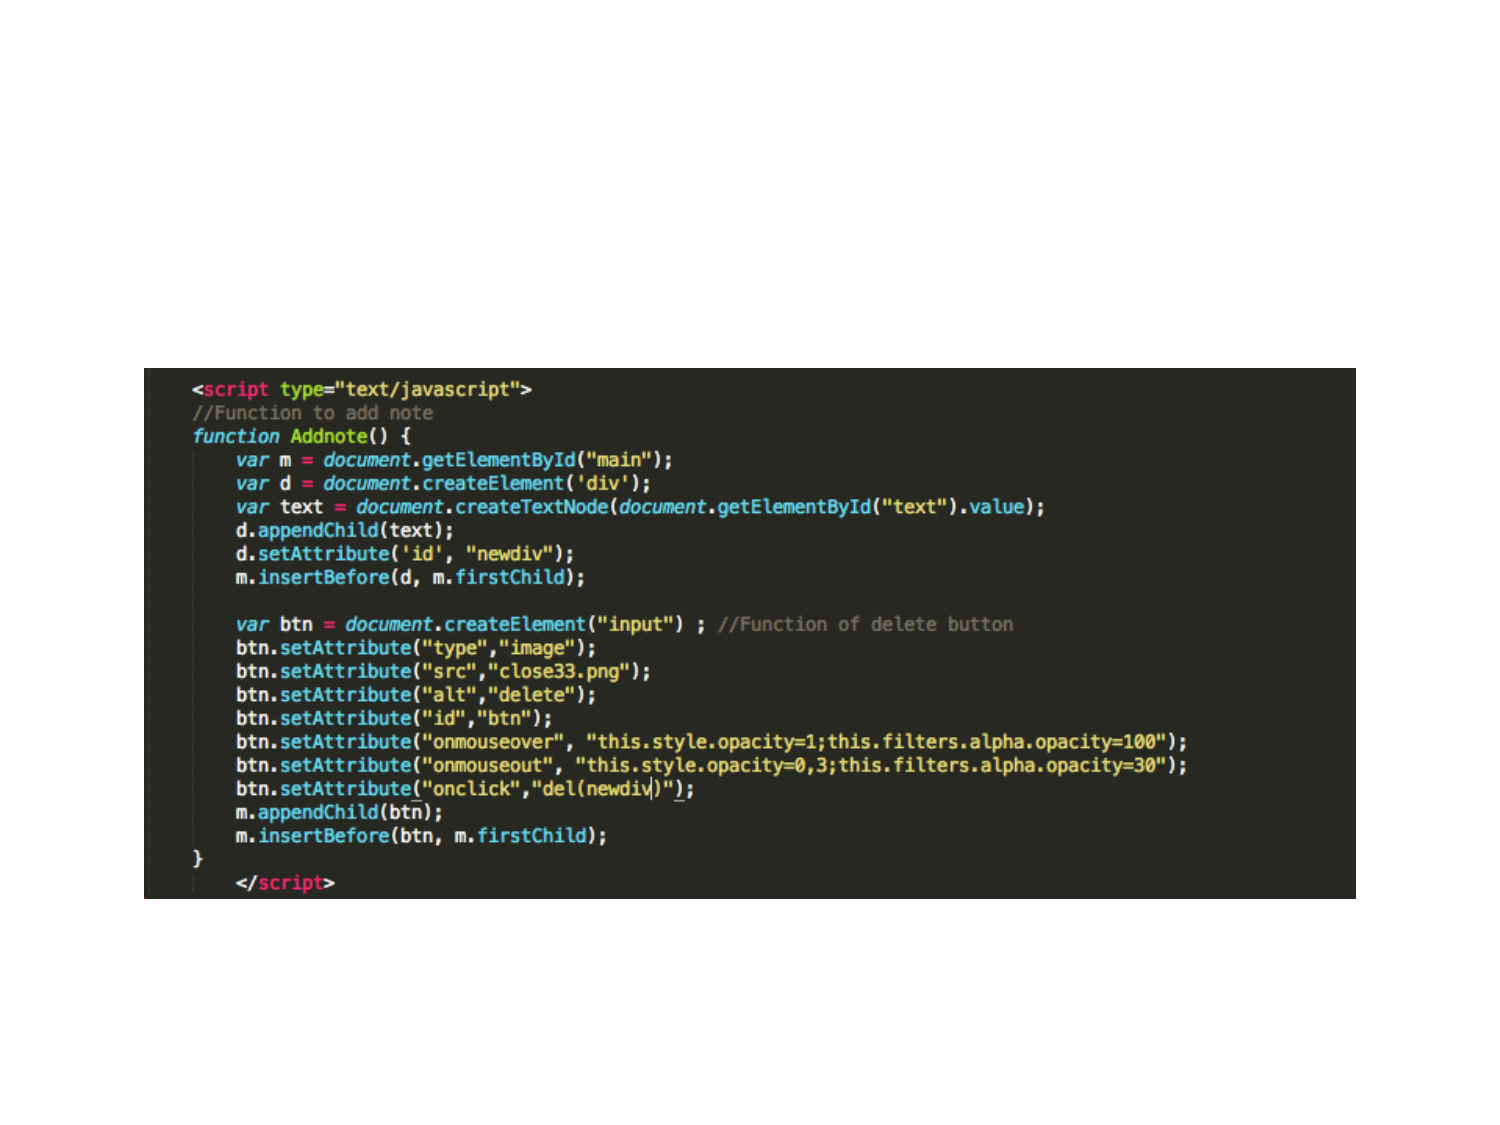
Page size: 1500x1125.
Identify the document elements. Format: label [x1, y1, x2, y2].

list [144, 368, 1356, 899]
